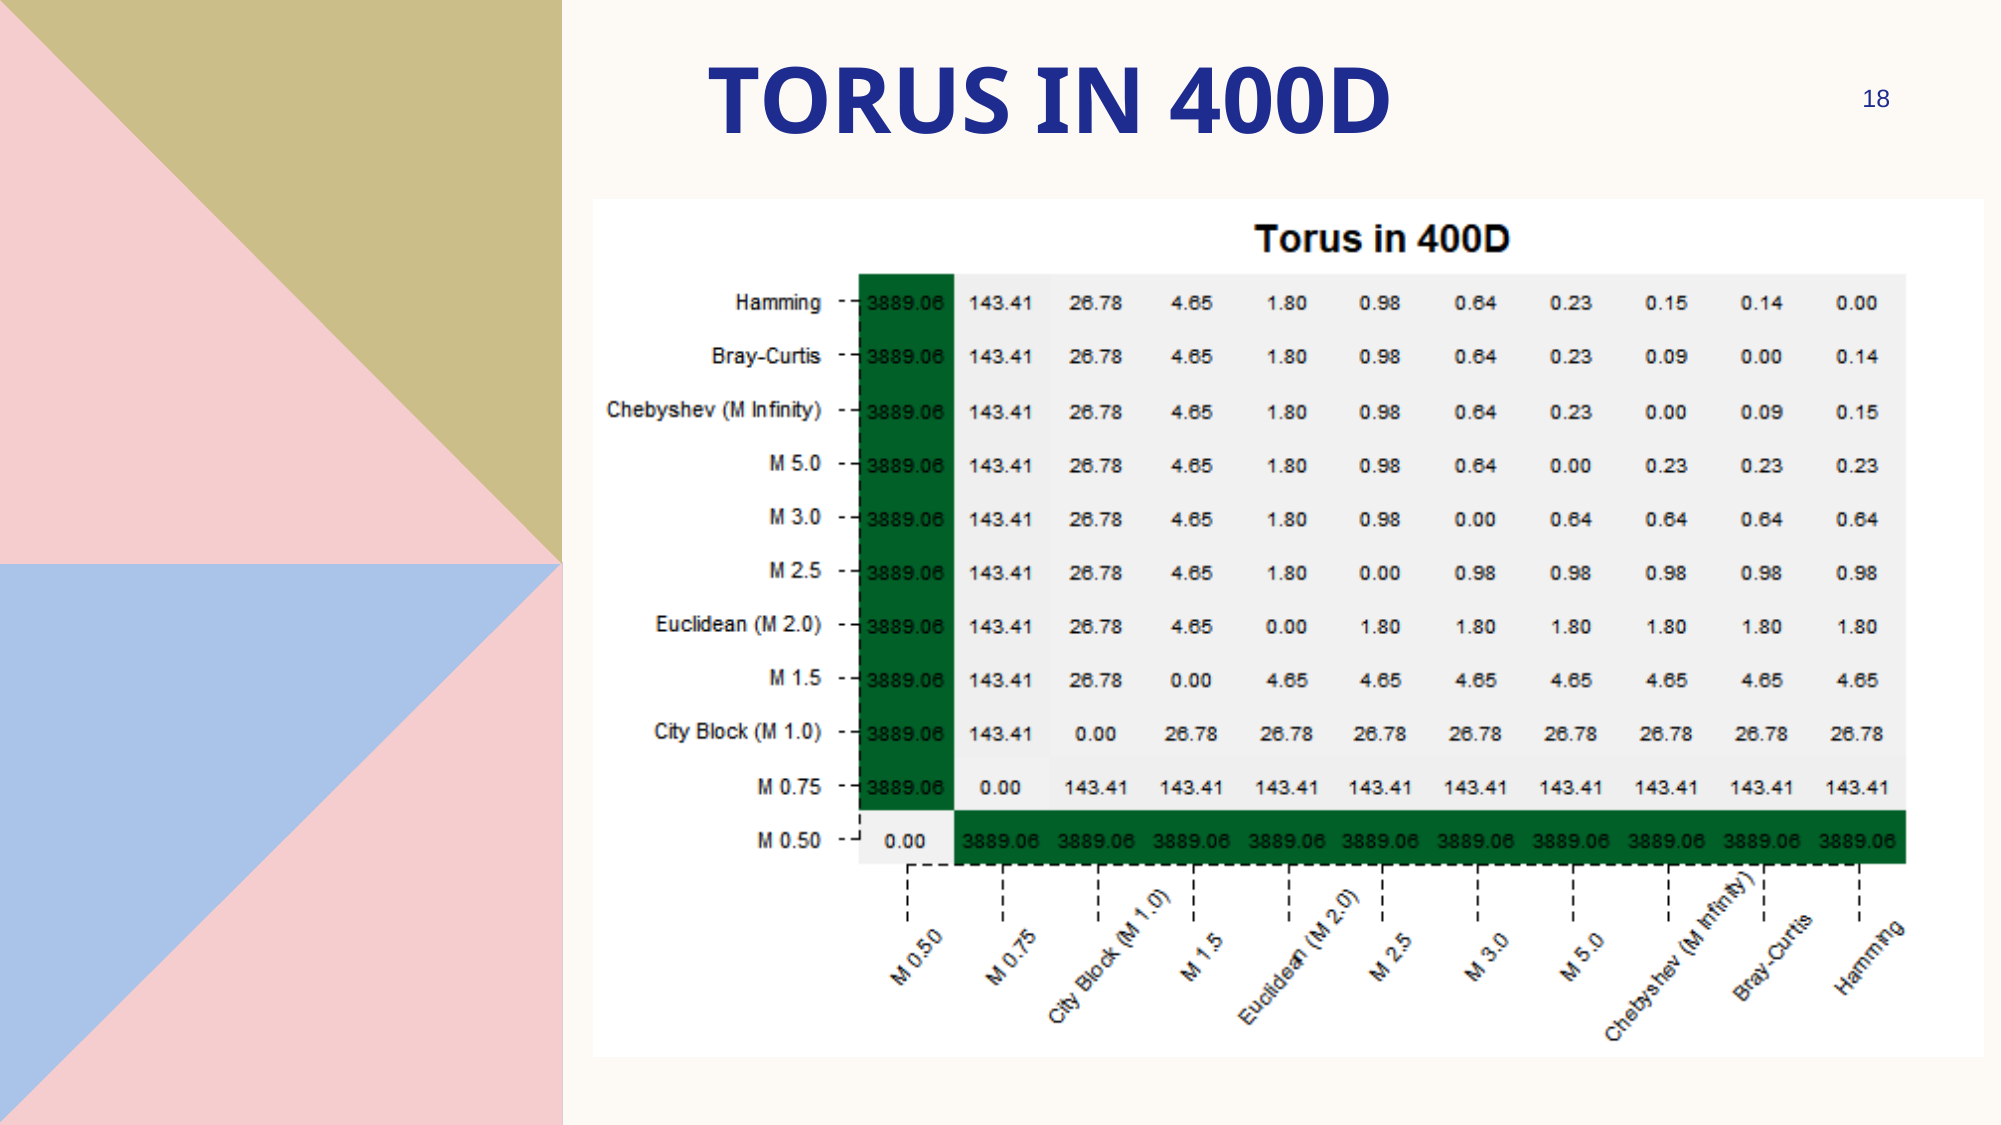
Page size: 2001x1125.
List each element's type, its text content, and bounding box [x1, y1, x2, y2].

title Torus in 400D [693, 34, 1803, 161]
slide_number 18 [1795, 75, 1958, 120]
picture [593, 199, 1984, 1057]
